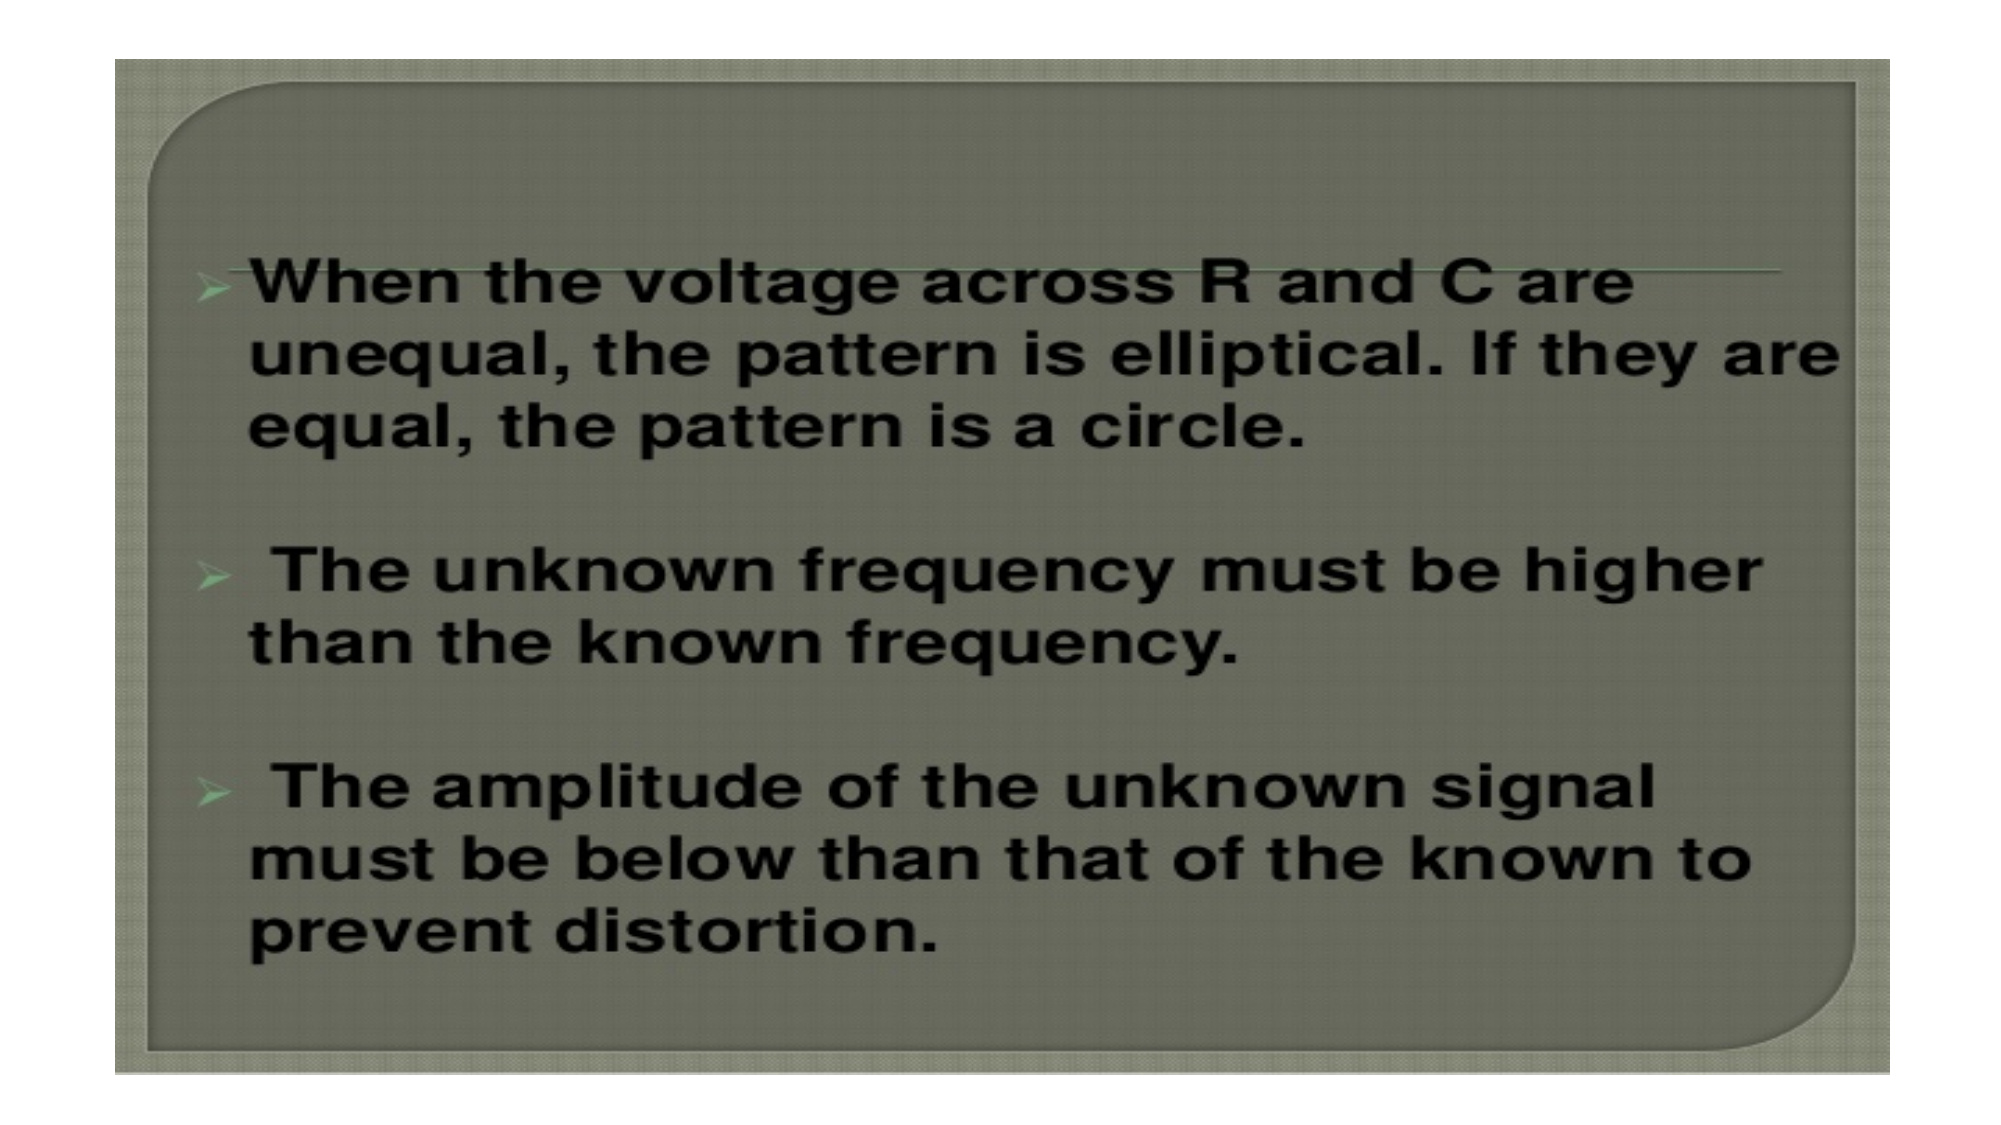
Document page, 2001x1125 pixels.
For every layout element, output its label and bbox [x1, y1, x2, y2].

picture [115, 59, 1890, 1075]
